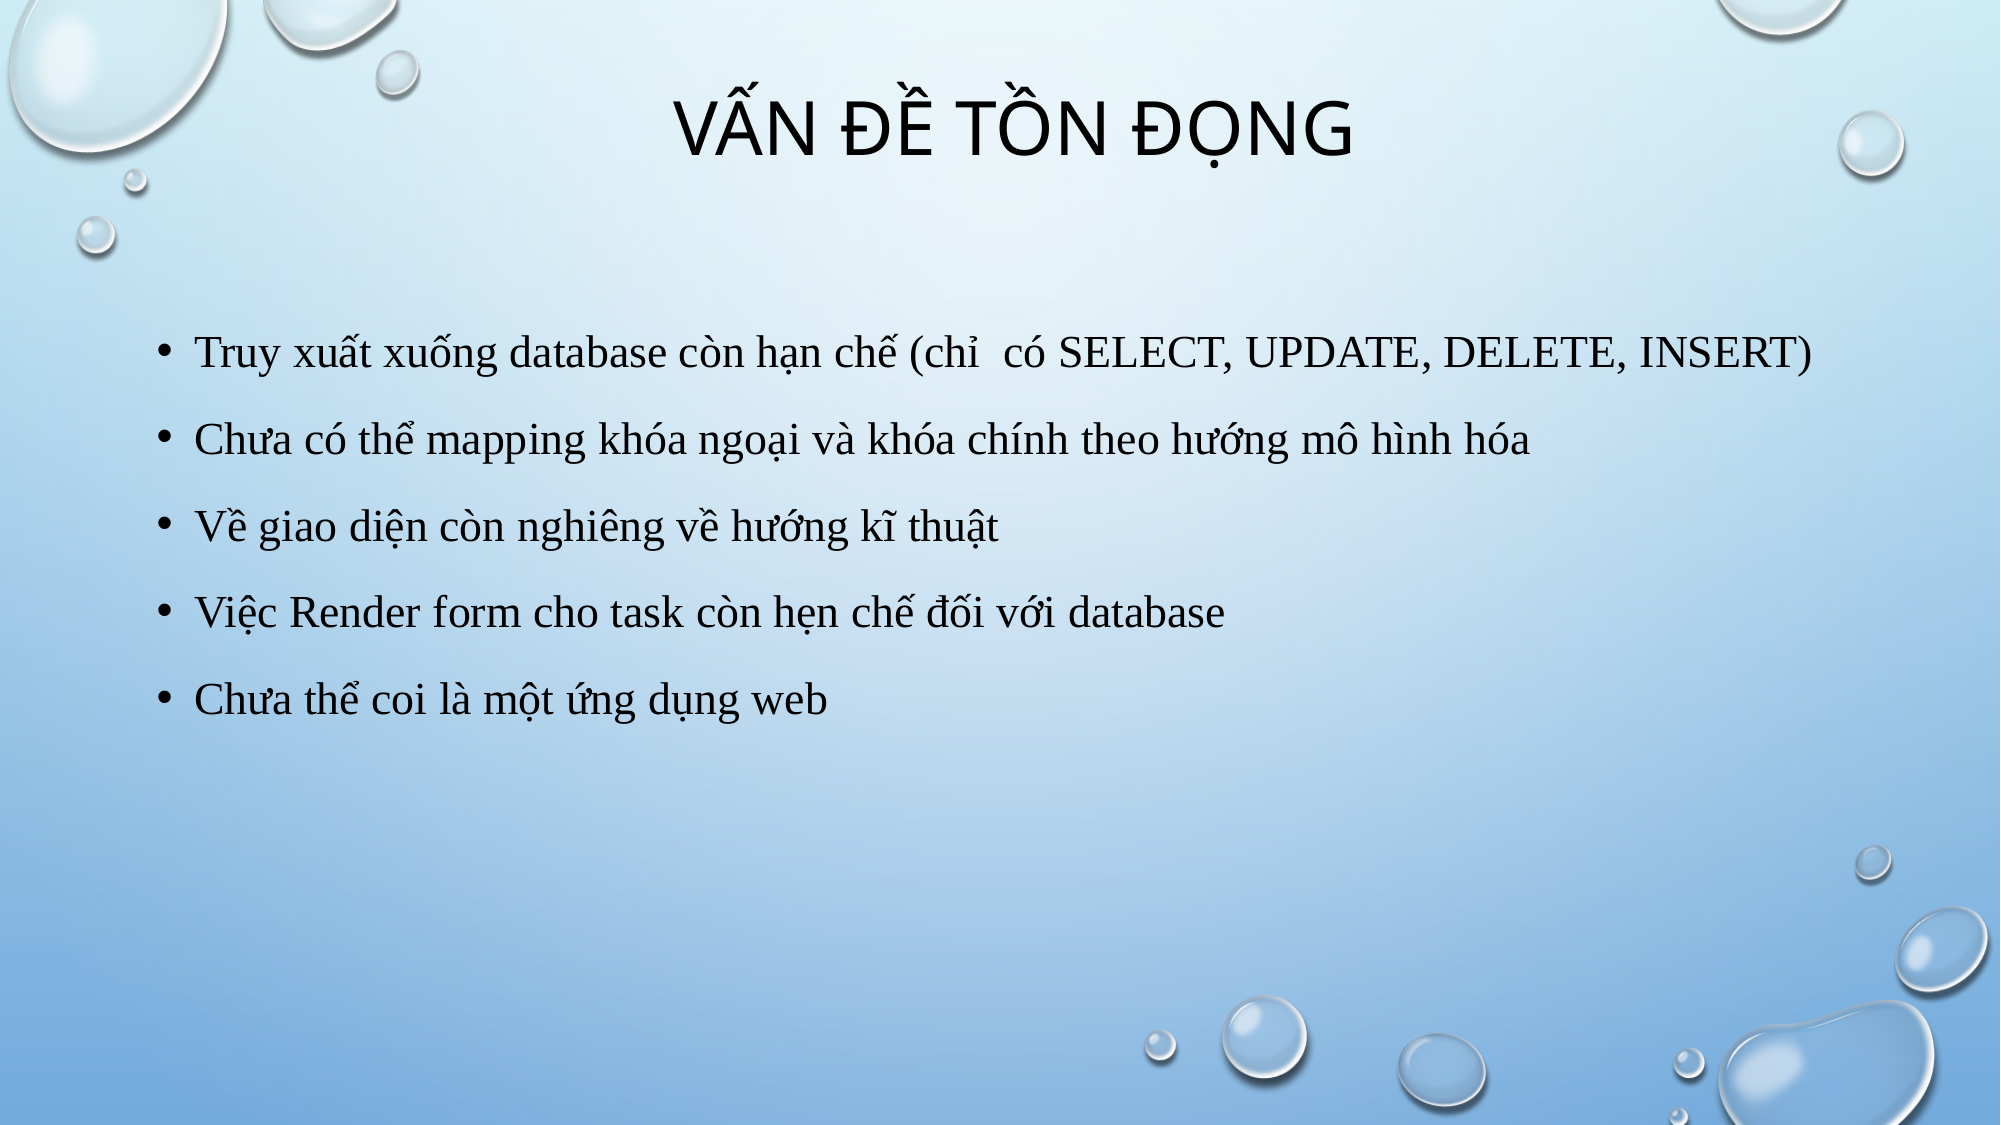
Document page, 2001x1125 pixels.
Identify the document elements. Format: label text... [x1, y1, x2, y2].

list Truy xuất xuống database còn hạn chế (chỉ có SELECT, UPDATE, DELETE, INSERT) Chưa có thể mapping khóa ngoại và khóa chính theo hướng mô hình hóa Về giao diện còn nghiêng về hướng kĩ thuật Việc Render form cho task còn hẹn chế đối với database Chưa thể coi là một ứng dụng web [141, 303, 1914, 927]
picture [0, 0, 2000, 1125]
title VẤN ĐỀ TỒN ĐọNG [164, 0, 1865, 262]
